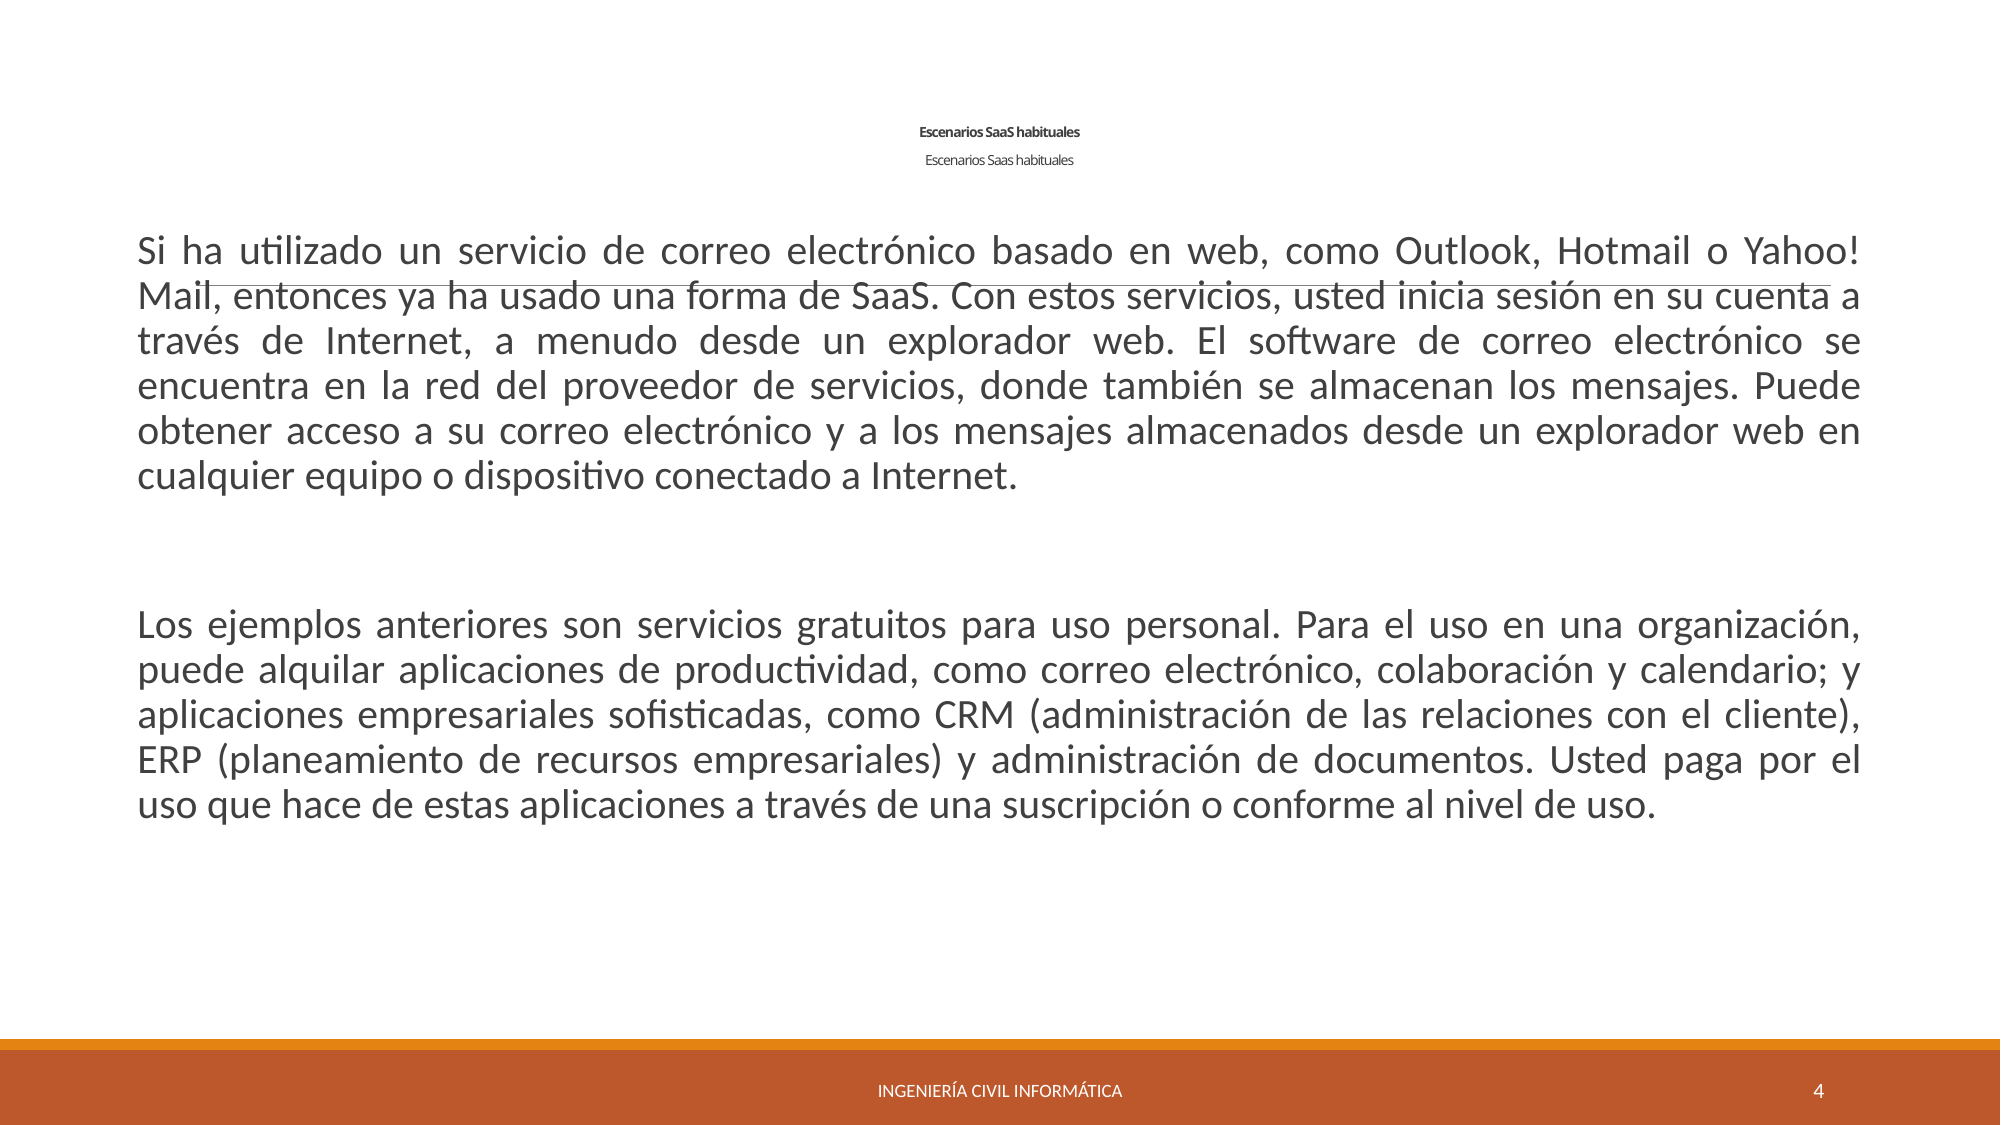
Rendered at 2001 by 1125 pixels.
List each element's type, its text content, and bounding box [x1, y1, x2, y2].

slide_number 4 [1624, 1059, 1840, 1120]
title Escenarios SaaS habituales Escenarios Saas habituales [137, 59, 1863, 175]
footer Ingeniería Civil Informática [604, 1059, 1396, 1120]
list Si ha utilizado un servicio de correo electrónico basado en web, como Outlook, Hotmail o Yahoo! Mail, entonces ya ha usado una forma de SaaS. Con estos servicios, usted inicia sesión en su cuenta a través de Internet, a menudo desde un explorador web. El software de correo electrónico se encuentra en la red del proveedor de servicios, donde también se almacenan los mensajes. Puede obtener acceso a su correo electrónico y a los mensajes almacenados desde un explorador web en cualquier equipo o dispositivo conectado a Internet. Los ejemplos anteriores son servicios gratuitos para uso personal. Para el uso en una organización, puede alquilar aplicaciones de productividad, como correo electrónico, colaboración y calendario; y aplicaciones empresariales sofisticadas, como CRM (administración de las relaciones con el cliente), ERP (planeamiento de recursos empresariales) y administración de documentos. Usted paga por el uso que hace de estas aplicaciones a través de una suscripción o conforme al nivel de uso. [137, 175, 1863, 1014]
